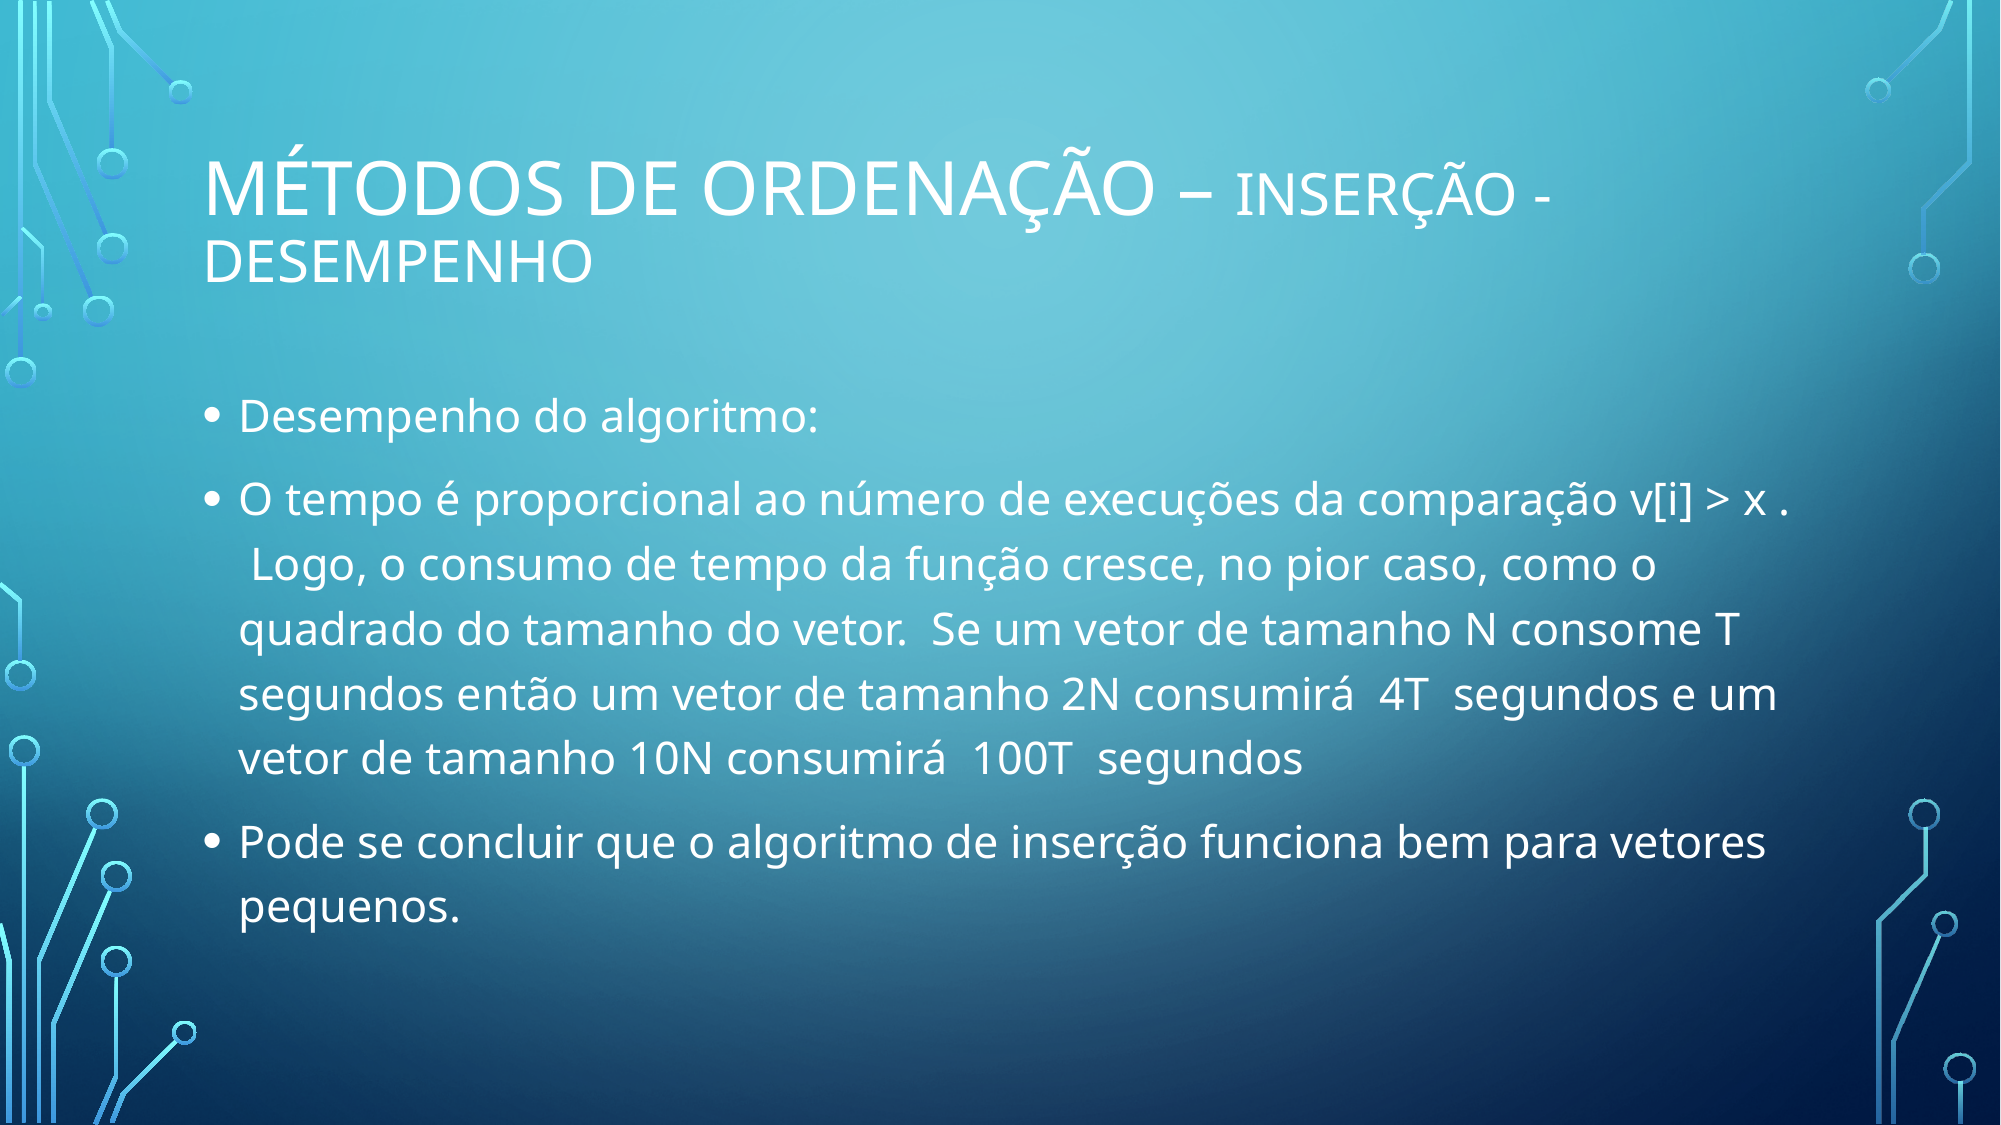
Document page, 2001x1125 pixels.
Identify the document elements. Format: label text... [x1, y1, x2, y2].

title Métodos de Ordenação – inserção -Desempenho [187, 101, 1813, 344]
list Desempenho do algoritmo: O tempo é proporcional ao número de execuções da comparação v[i] > x . Logo, o consumo de tempo da função cresce, no pior caso, como o quadrado do tamanho do vetor. Se um vetor de tamanho N consome T segundos então um vetor de tamanho 2N consumirá 4T segundos e um vetor de tamanho 10N consumirá 100T segundos Pode se concluir que o algoritmo de inserção funciona bem para vetores pequenos. [187, 369, 1813, 950]
